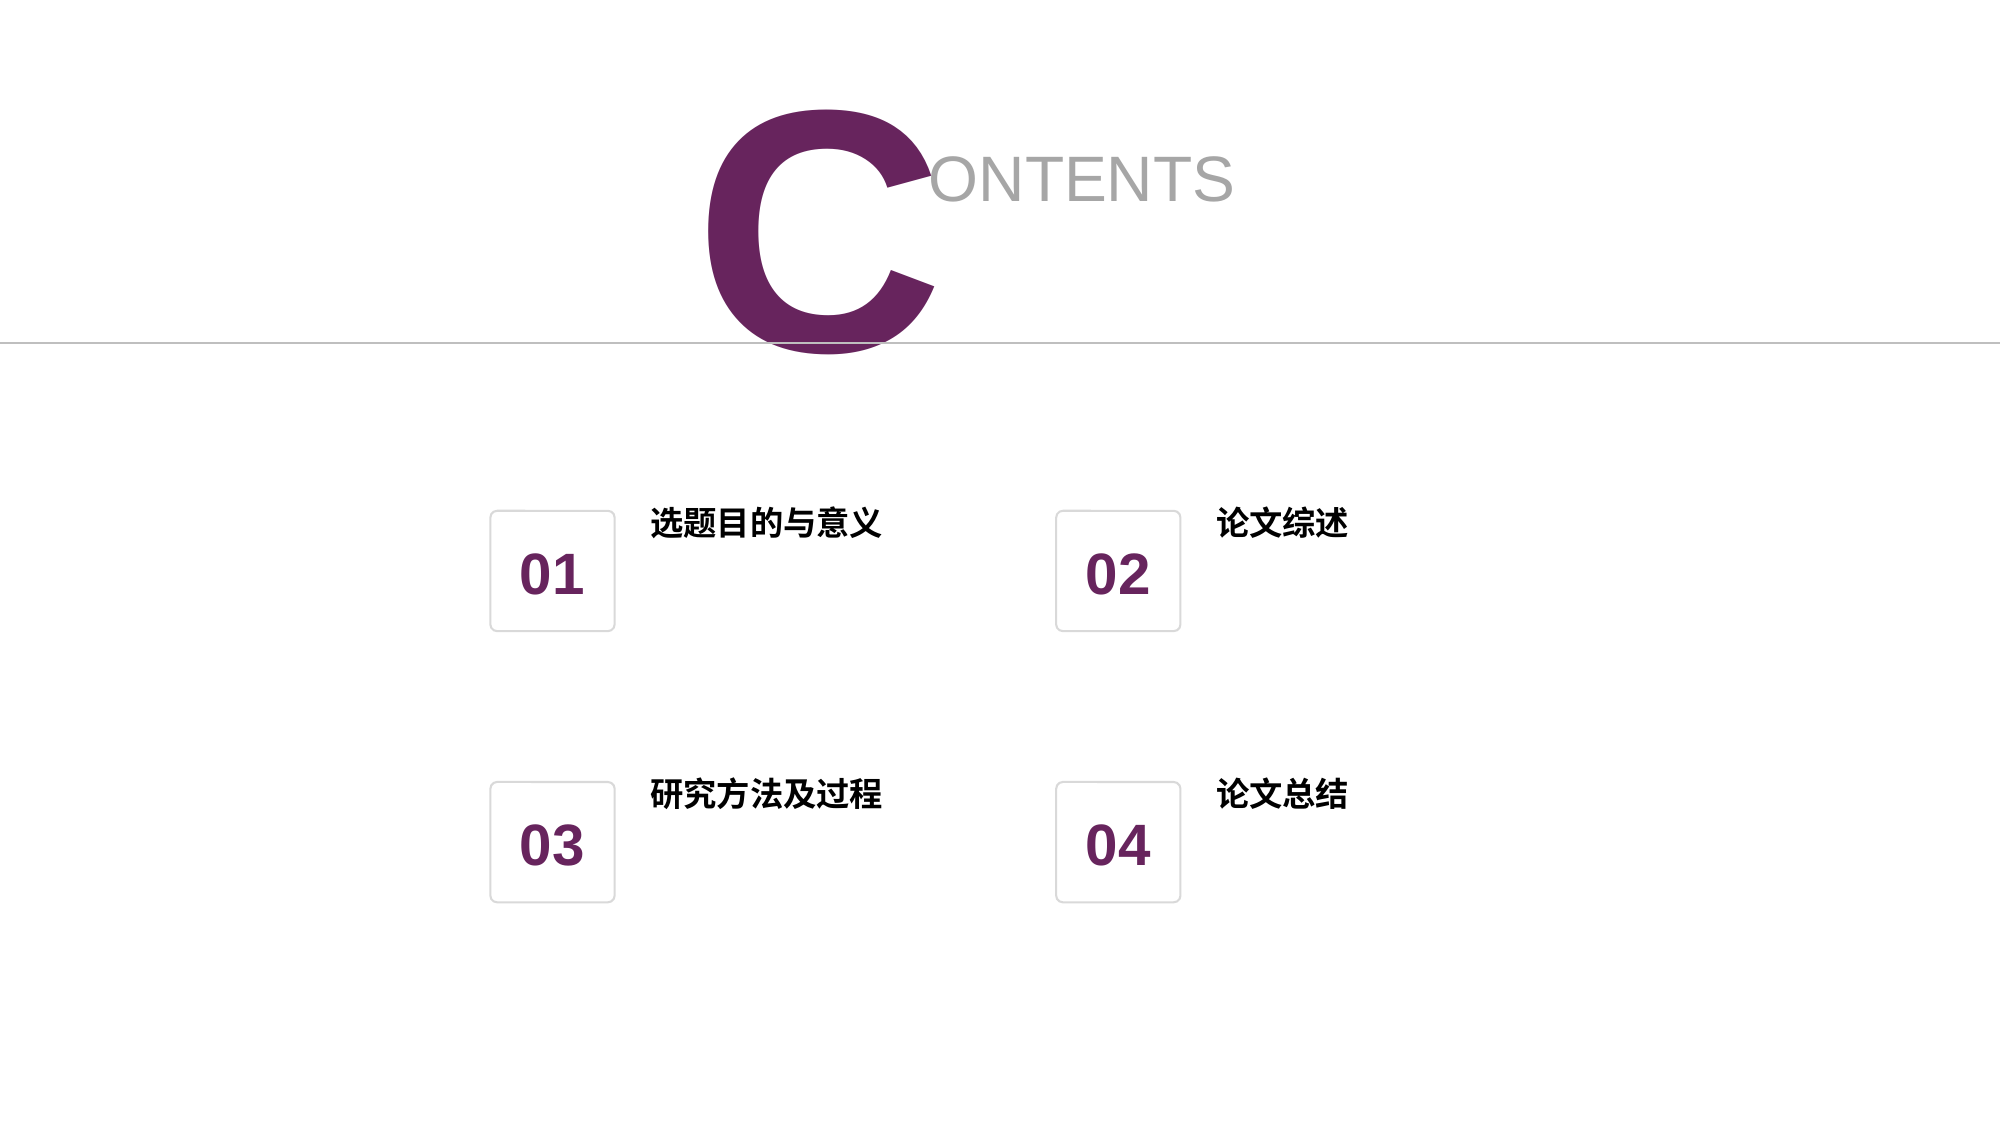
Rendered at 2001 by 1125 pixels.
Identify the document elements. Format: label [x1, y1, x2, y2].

text_box [0, 0, 2000, 932]
